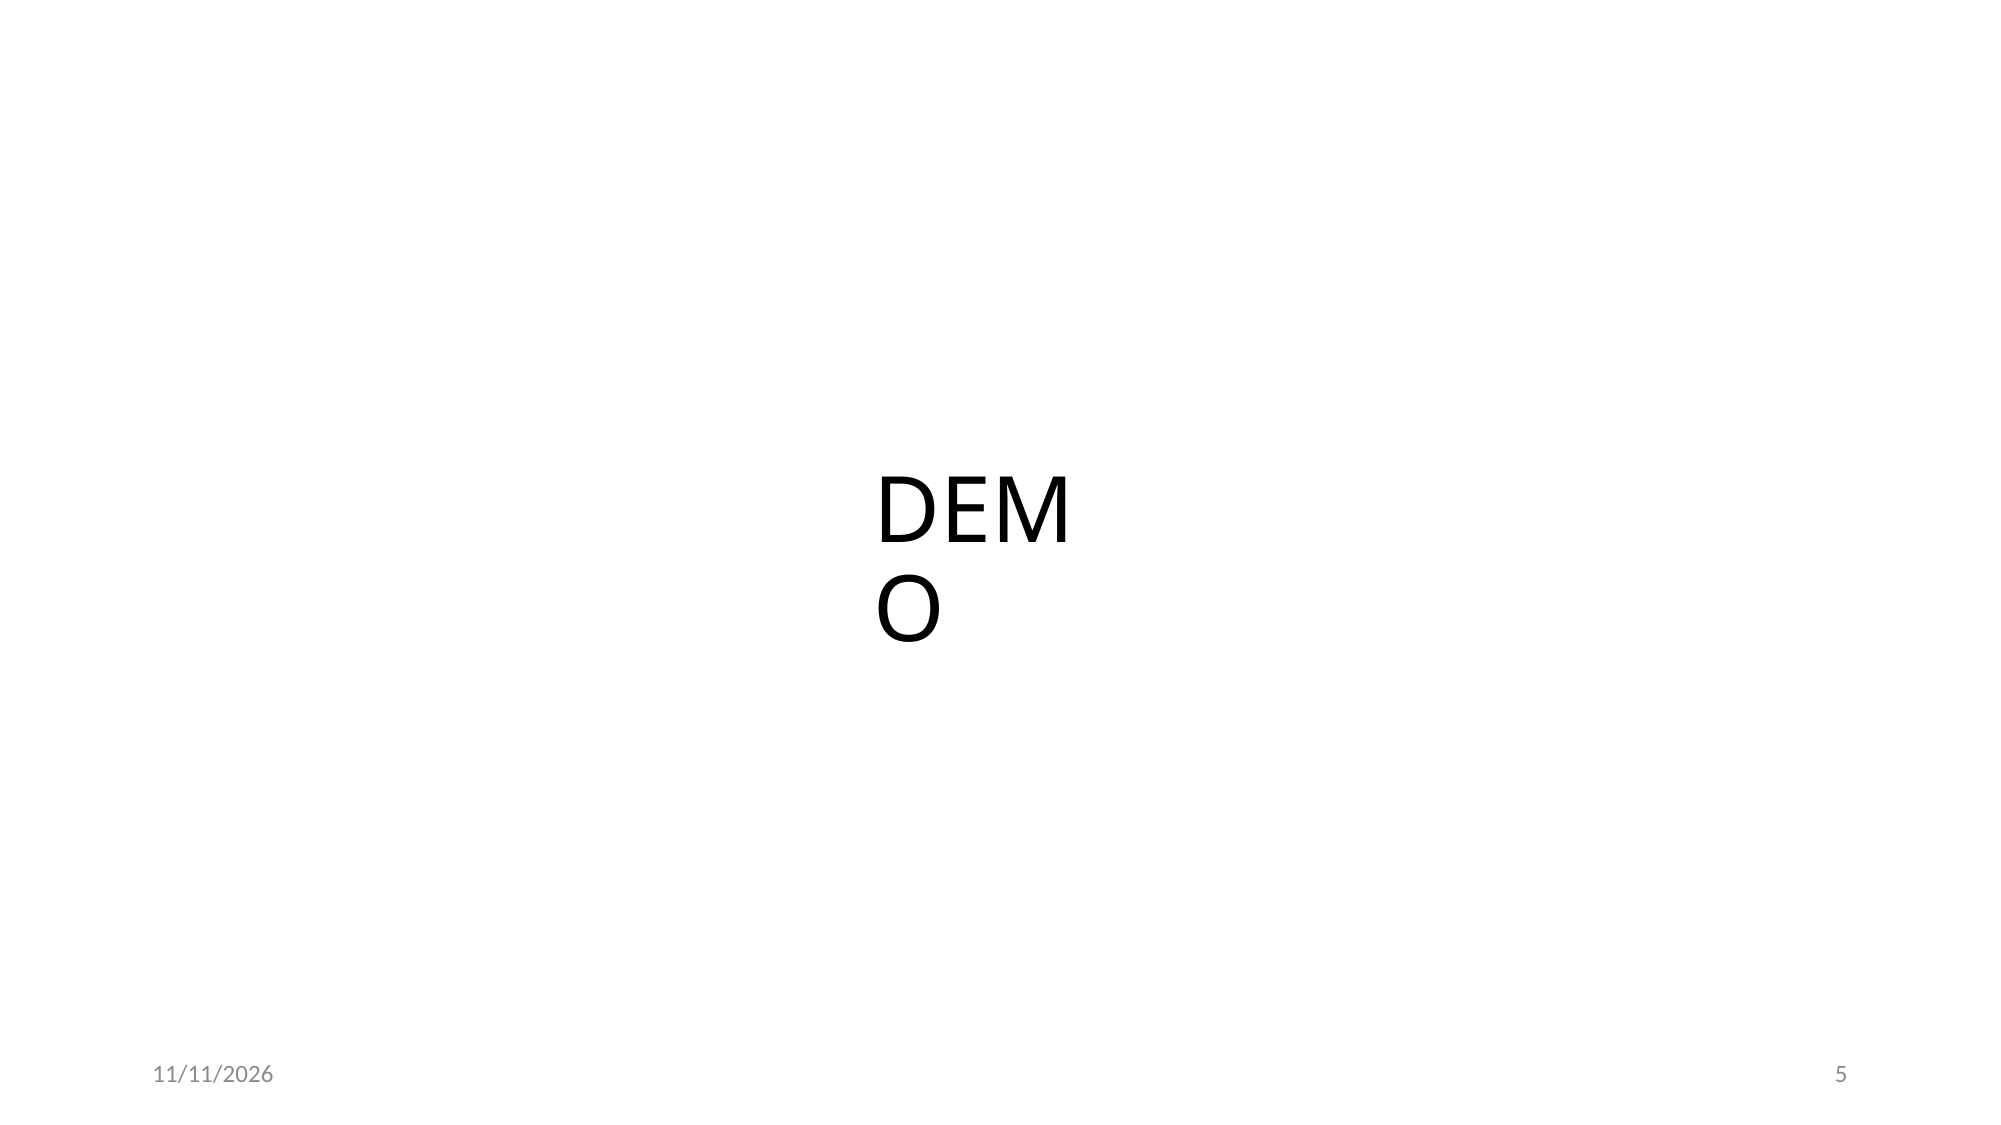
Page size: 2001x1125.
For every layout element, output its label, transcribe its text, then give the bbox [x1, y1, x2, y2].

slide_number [137, 1042, 588, 1103]
title DEMO [859, 453, 1141, 672]
slide_number 5 [1412, 1042, 1863, 1103]
